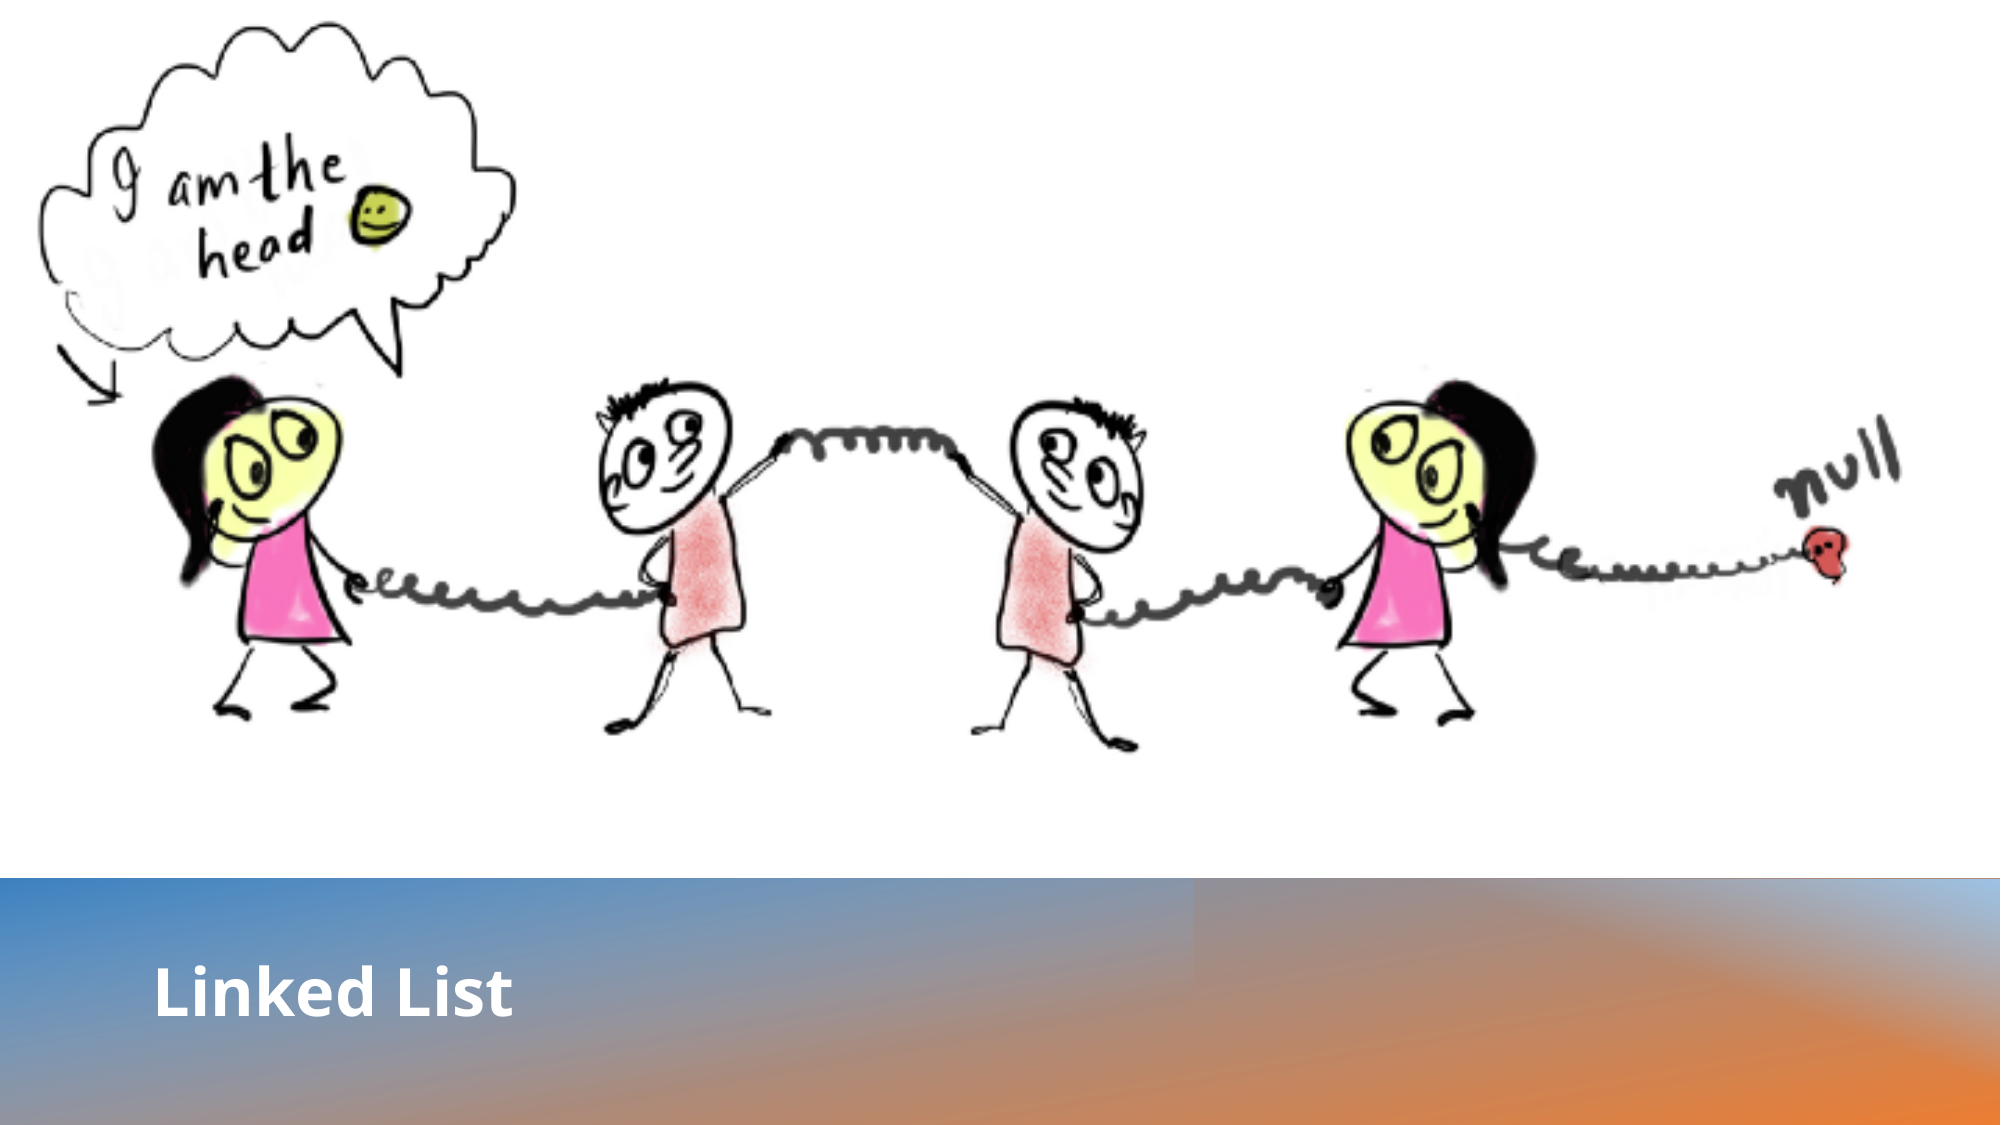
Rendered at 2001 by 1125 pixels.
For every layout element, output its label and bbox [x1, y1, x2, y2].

text_box [0, 878, 2000, 1125]
list [0, 0, 2000, 878]
